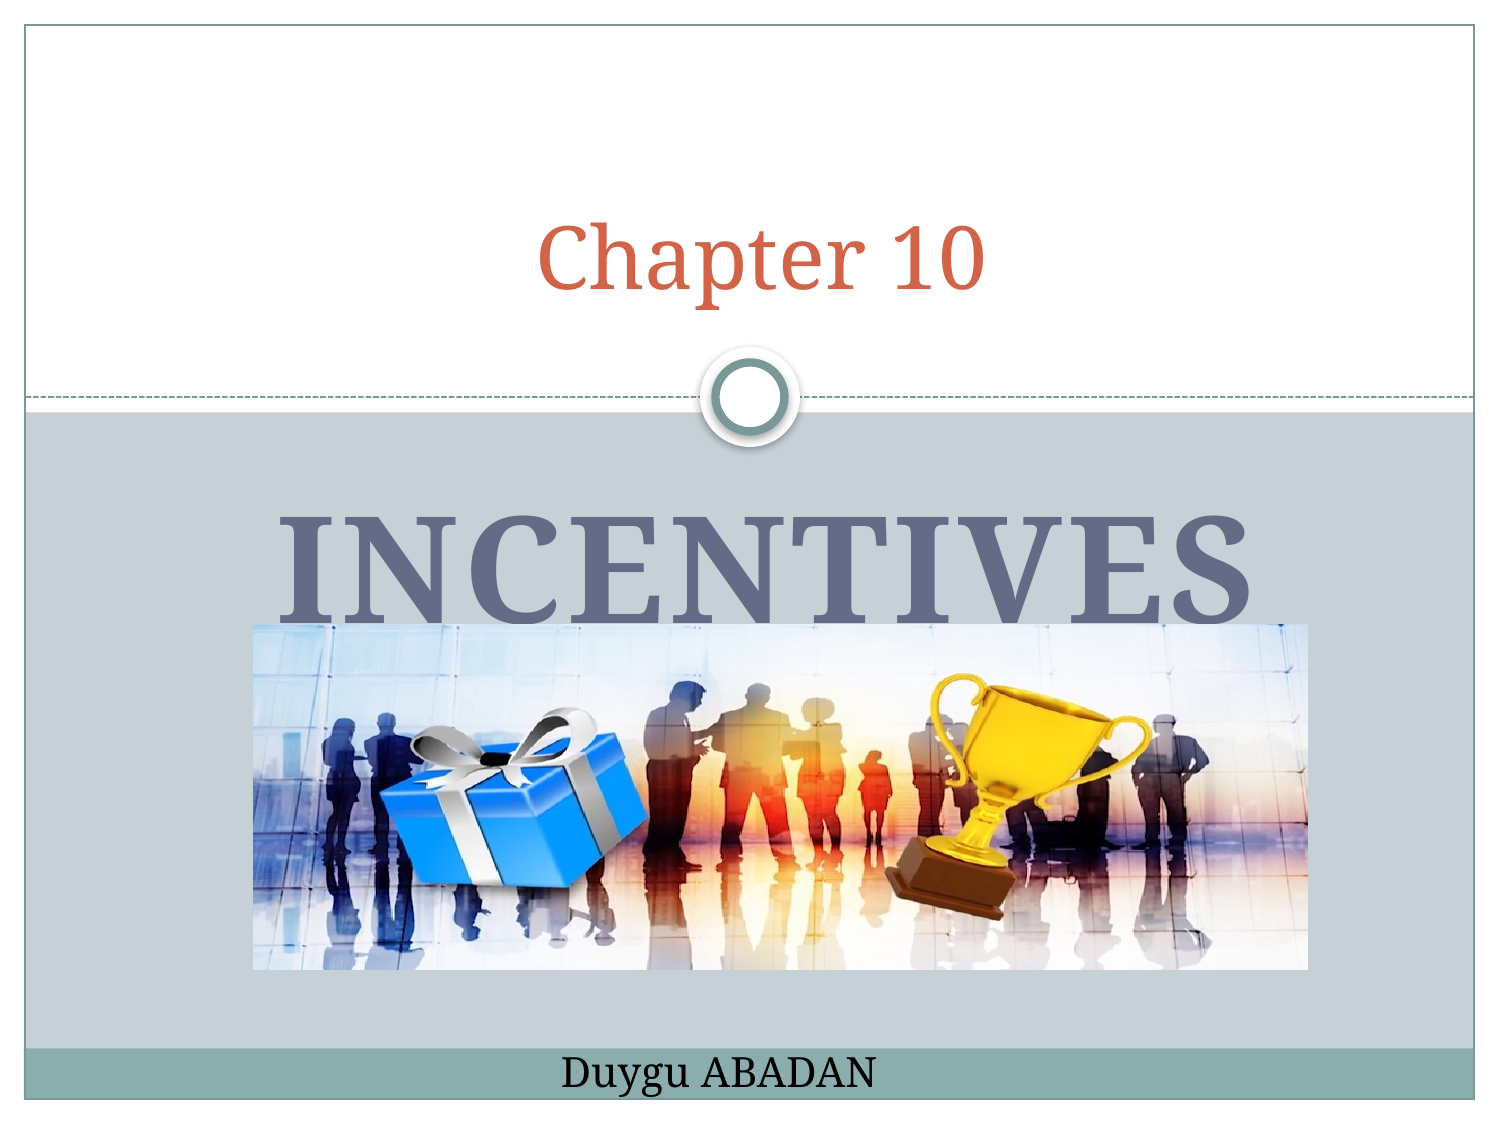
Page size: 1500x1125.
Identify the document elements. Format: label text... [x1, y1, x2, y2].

text_box Duygu ABADAN [395, 1038, 892, 1103]
subtitle Incentives [242, 468, 1293, 697]
picture [253, 623, 1308, 970]
title Chapter 10 [123, 90, 1399, 315]
